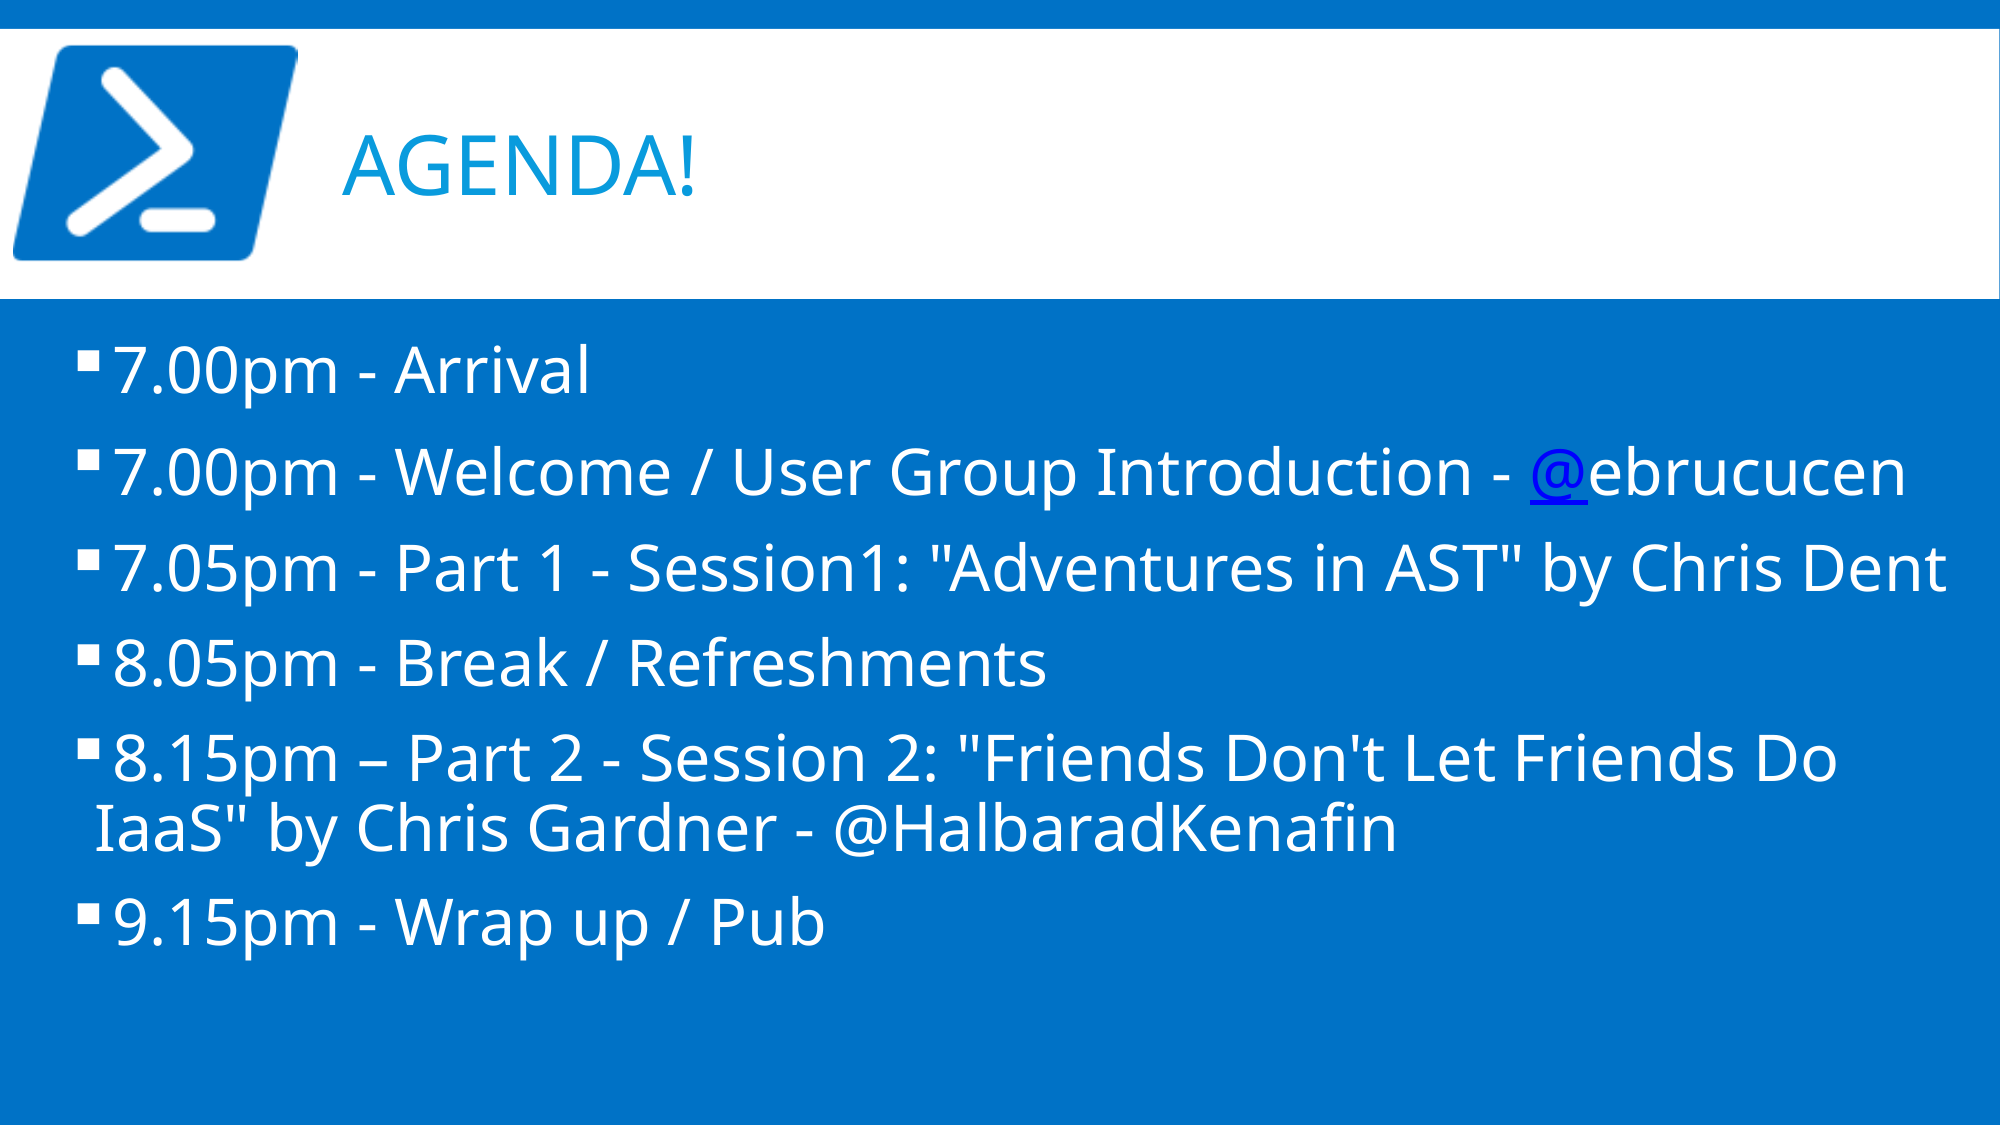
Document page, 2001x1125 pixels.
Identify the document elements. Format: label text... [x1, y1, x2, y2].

list 7.00pm - Arrival 7.00pm - Welcome / User Group Introduction - @ebrucucen 7.05pm - Part 1 - Session1: "Adventures in AST" by Chris Dent 8.05pm - Break / Refreshments 8.15pm – Part 2 - Session 2: "Friends Don't Let Friends Do IaaS" by Chris Gardner - @HalbaradKenafin 9.15pm - Wrap up / Pub [56, 329, 1958, 1067]
title agenda! [334, 46, 1803, 295]
picture [13, 9, 298, 295]
